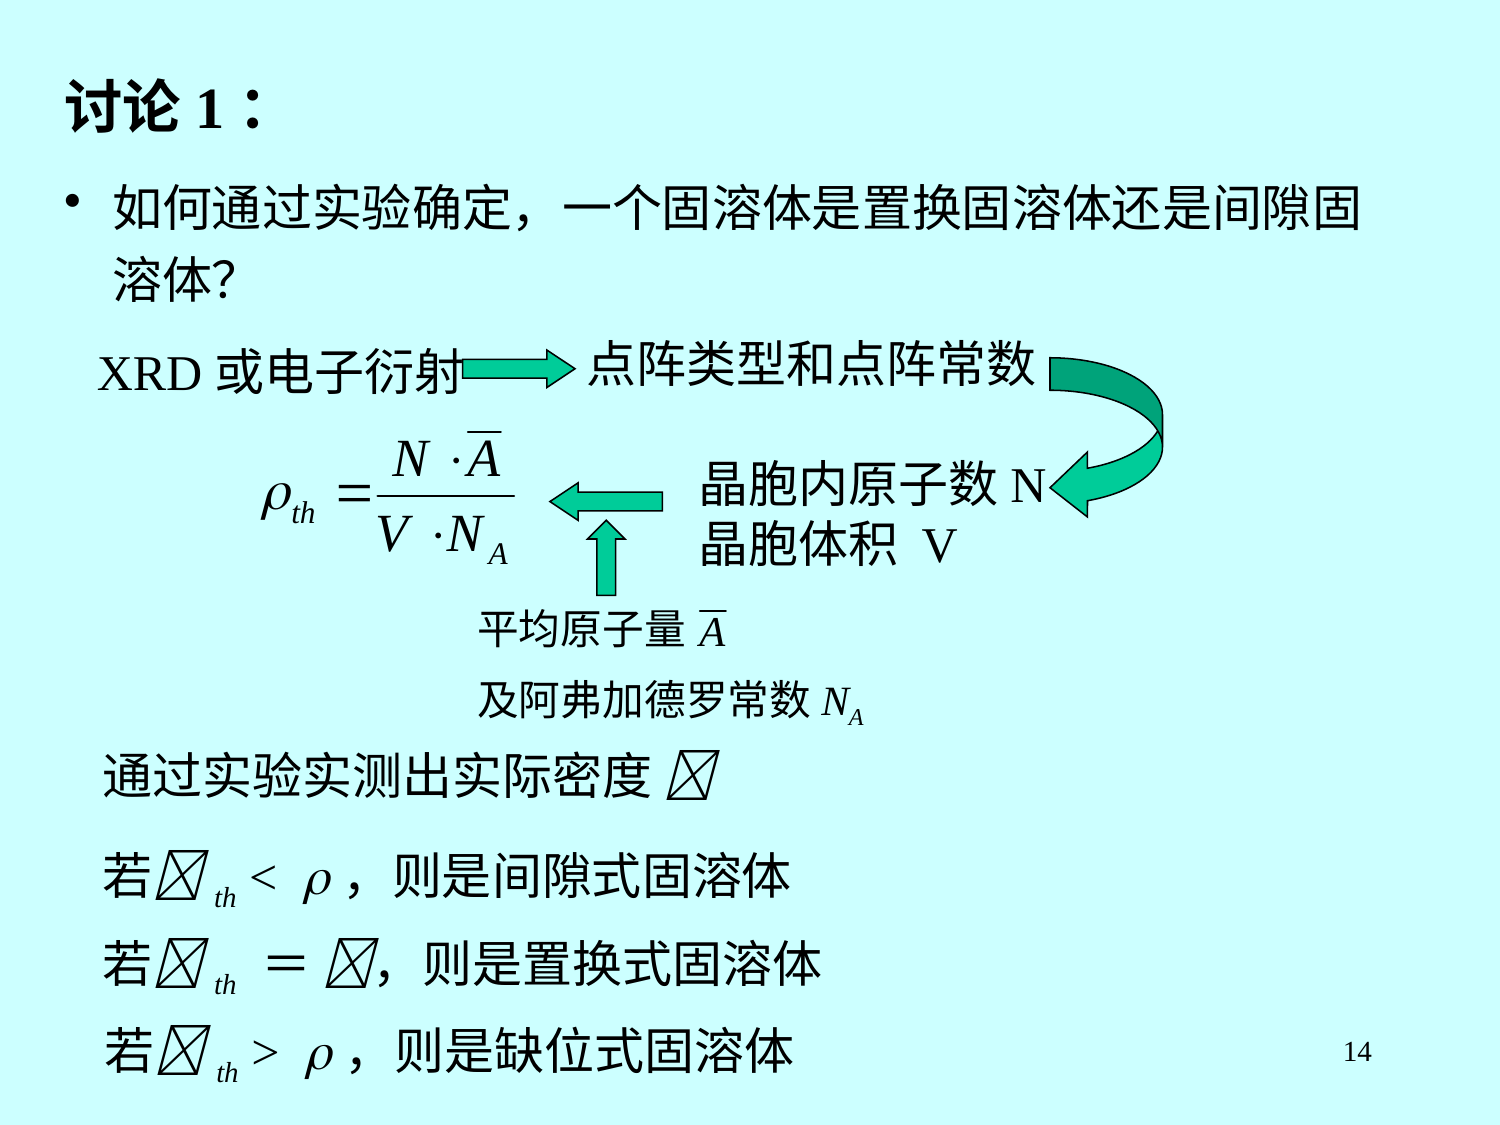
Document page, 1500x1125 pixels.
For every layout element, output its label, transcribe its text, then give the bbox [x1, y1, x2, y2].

slide_number 14 [1074, 1025, 1388, 1100]
text_box [587, 520, 625, 595]
text_box [1050, 357, 1163, 517]
text_box 晶胞内原子数N 晶胞体积 V [683, 445, 1062, 580]
text_box 通过实验实测出实际密度  [87, 737, 763, 813]
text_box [249, 420, 527, 577]
text_box 若th ＝ ，则是置换式固溶体 [87, 924, 900, 1008]
text_box [462, 350, 572, 388]
text_box XRD或电子衍射 [82, 332, 479, 408]
text_box 若th < ，则是间隙式固溶体 [87, 837, 900, 921]
text_box 讨论1： 如何通过实验确定，一个固溶体是置换固溶体还是间隙固溶体？ [49, 62, 1400, 317]
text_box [462, 595, 963, 736]
text_box 点阵类型和点阵常数 [572, 324, 1052, 400]
text_box 若th > ，则是缺位式固溶体 [89, 1012, 902, 1096]
text_box [549, 482, 663, 521]
